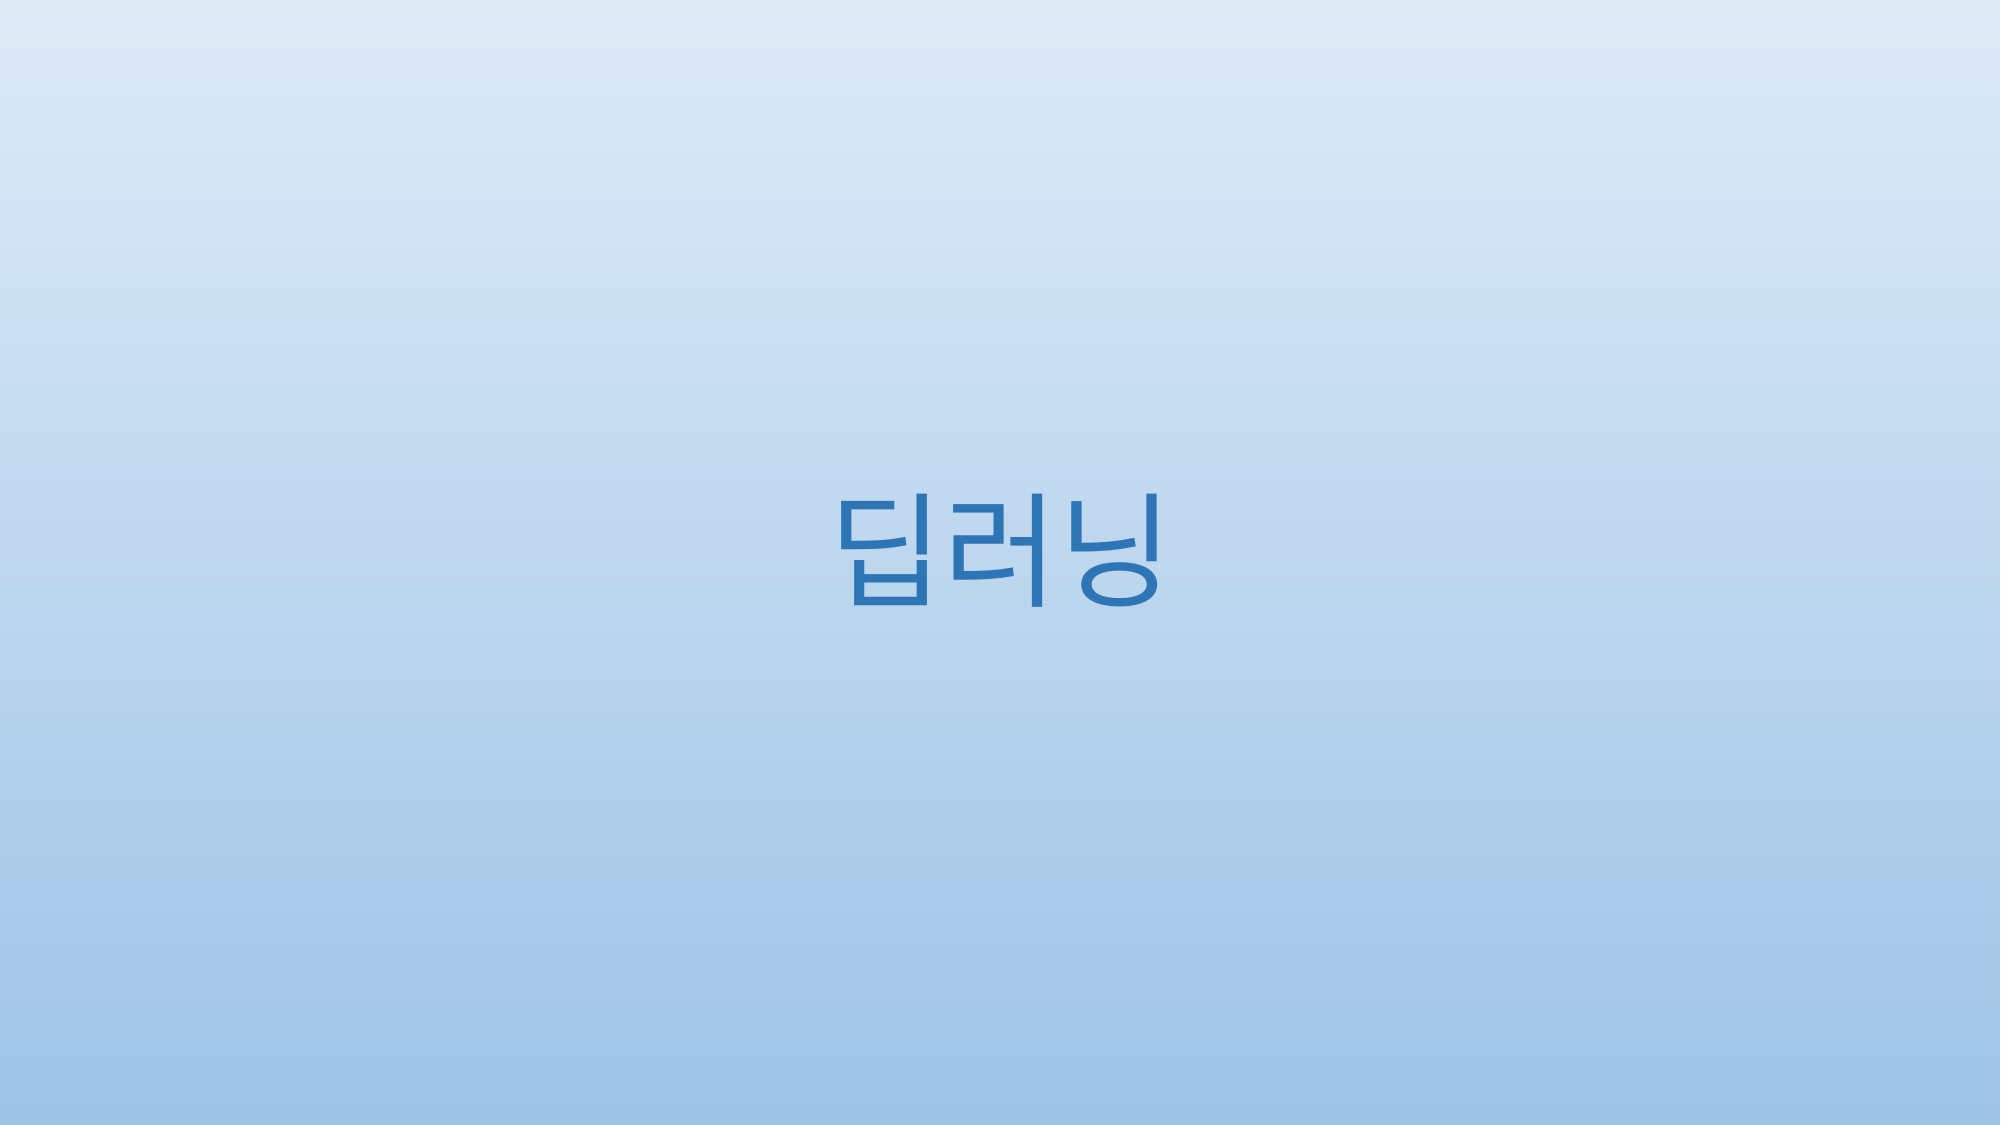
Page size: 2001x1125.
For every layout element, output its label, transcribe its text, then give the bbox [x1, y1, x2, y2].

title 딥러닝 [87, 79, 1915, 1035]
